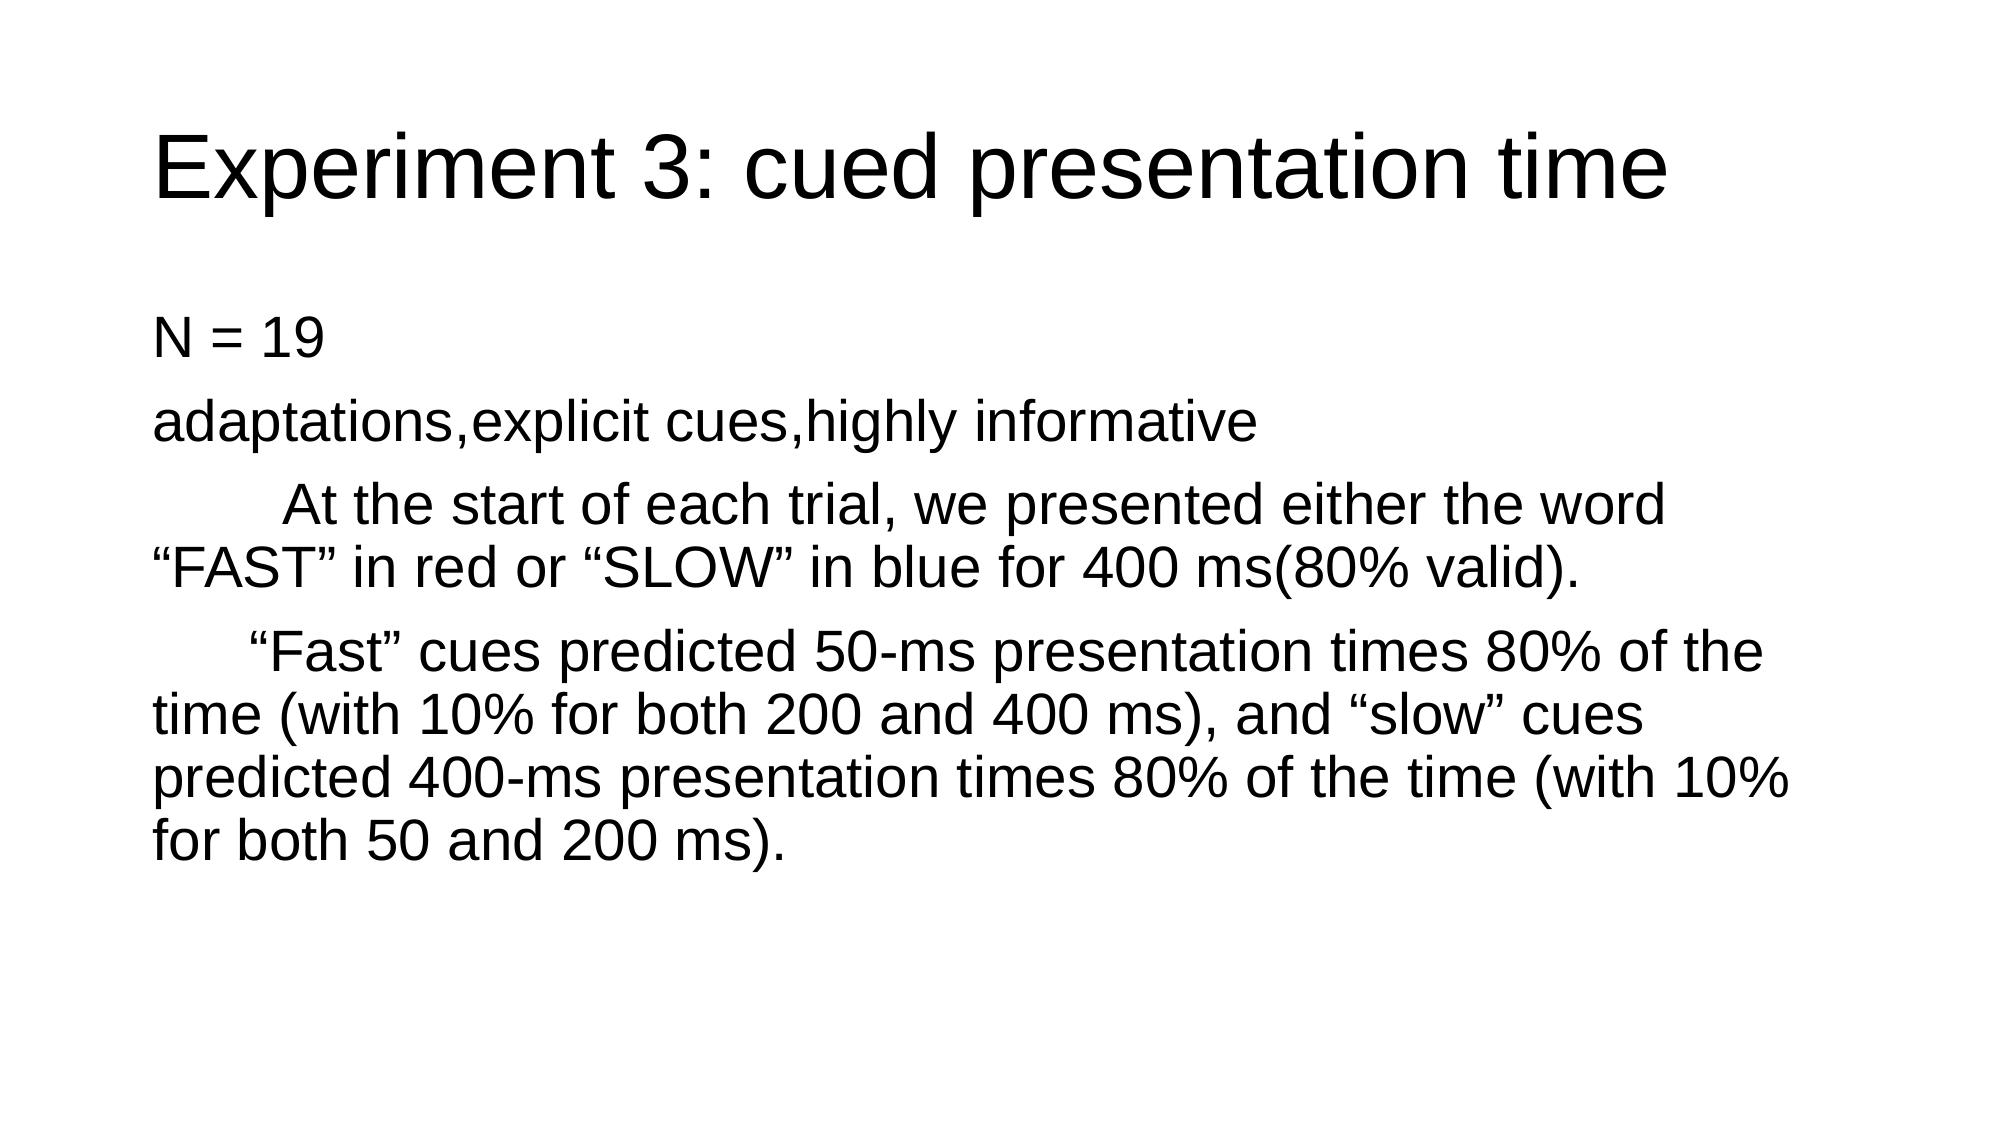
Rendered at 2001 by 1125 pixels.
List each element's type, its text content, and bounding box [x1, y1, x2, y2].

list N = 19 adaptations,explicit cues,highly informative At the start of each trial, we presented either the word “FAST” in red or “SLOW” in blue for 400 ms(80% valid). “Fast” cues predicted 50-ms presentation times 80% of the time (with 10% for both 200 and 400 ms), and “slow” cues predicted 400-ms presentation times 80% of the time (with 10% for both 50 and 200 ms). [137, 299, 1863, 1014]
title Experiment 3: cued presentation time [137, 59, 1863, 278]
